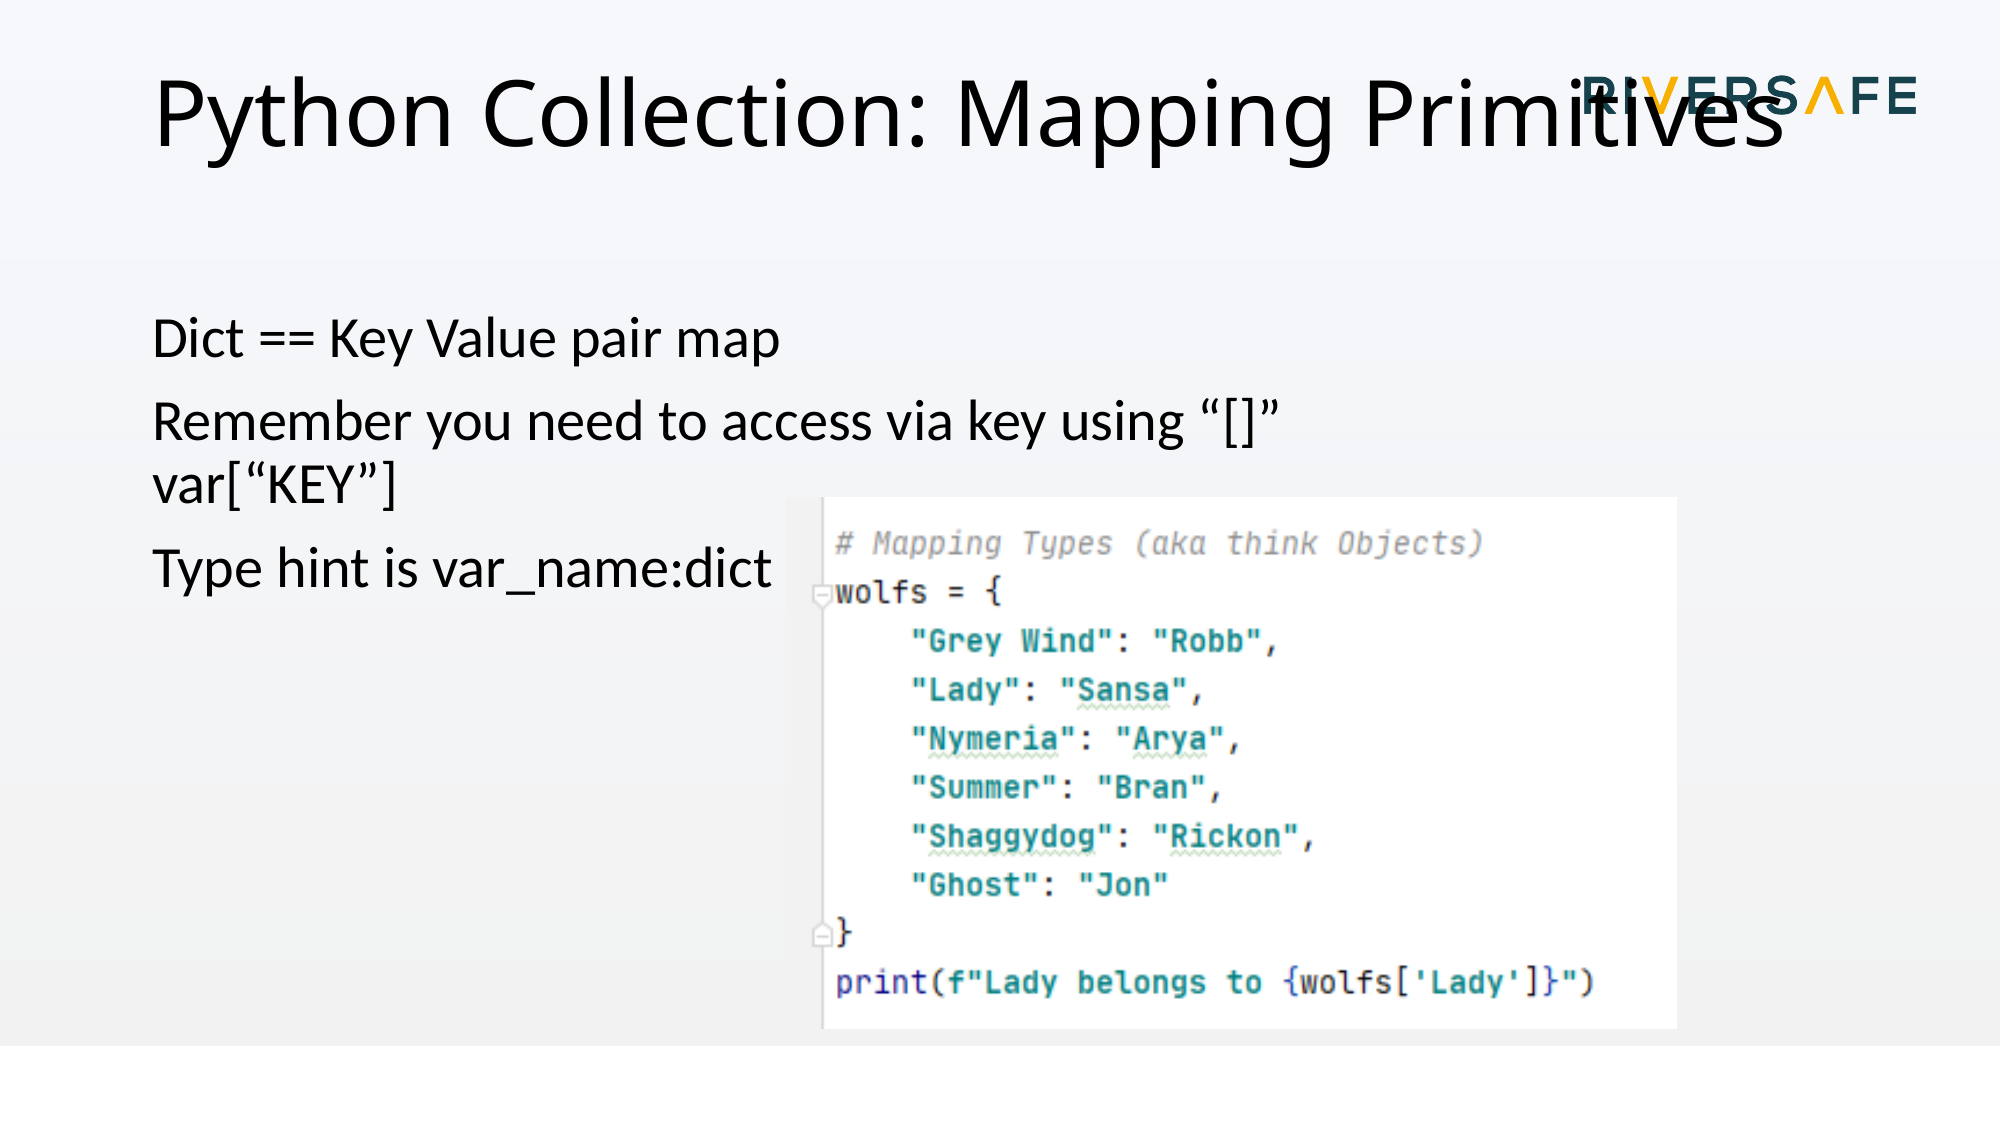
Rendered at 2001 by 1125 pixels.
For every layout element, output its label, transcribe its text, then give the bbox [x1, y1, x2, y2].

picture [1863, 75, 1916, 115]
text_box Dict == Key Value pair map Remember you need to access via key using “[]” var[“KEY”] Type hint is var_name:dict [137, 299, 1760, 1093]
picture [785, 497, 1678, 1029]
title Python Collection: Mapping Primitives [137, 59, 1863, 278]
